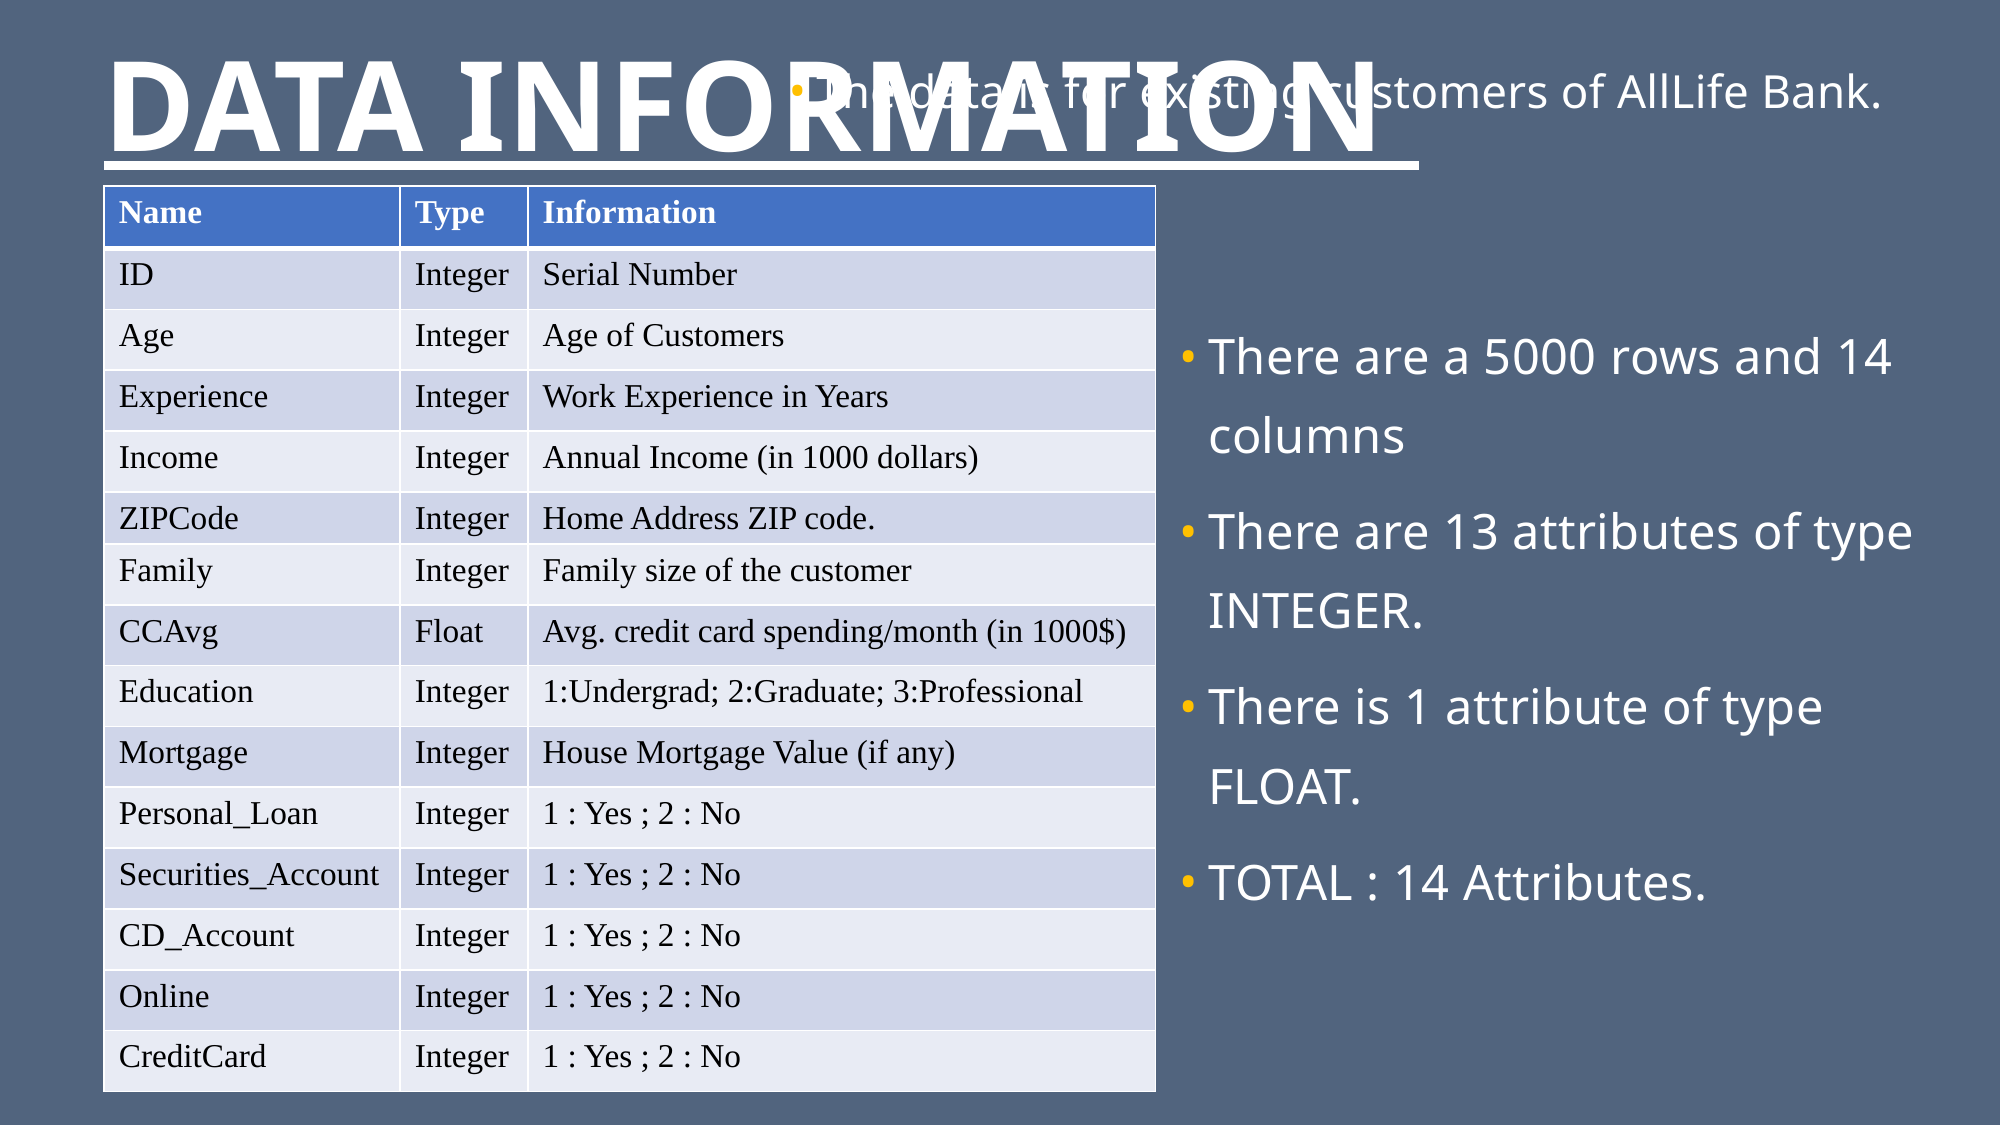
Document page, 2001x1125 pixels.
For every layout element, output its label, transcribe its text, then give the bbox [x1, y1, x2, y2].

table_cell Integer [401, 727, 527, 786]
table_cell 1 : Yes ; 2 : No [529, 788, 1155, 847]
table_cell Integer [401, 432, 527, 491]
table_cell Home Address ZIP code. [529, 493, 1155, 543]
table_cell ZIPCode [105, 493, 399, 543]
text_box There are a 5000 rows and 14 columns There are 13 attributes of type INTEGER. There is 1 attribute of type FLOAT. TOTAL : 14 Attributes. [1179, 309, 1936, 920]
table_cell Serial Number [529, 251, 1155, 309]
table_cell Personal_Loan [105, 788, 399, 847]
table_cell Family [105, 545, 399, 604]
table_cell 1 : Yes ; 2 : No [529, 971, 1155, 1030]
table_cell Integer [401, 666, 527, 726]
table_cell Integer [401, 849, 527, 908]
table_cell Education [105, 666, 399, 726]
title DATA INFORMATION [104, 45, 1864, 187]
table_cell 1 : Yes ; 2 : No [529, 910, 1155, 969]
table_cell Experience [105, 371, 399, 430]
table_cell Online [105, 971, 399, 1030]
table_cell House Mortgage Value (if any) [529, 727, 1155, 786]
table_cell Work Experience in Years [529, 371, 1155, 430]
table_cell CD_Account [105, 910, 399, 969]
table_cell Integer [401, 310, 527, 369]
table_cell Integer [401, 910, 527, 969]
table_cell Age of Customers [529, 310, 1155, 369]
table_cell Float [401, 606, 527, 665]
table_cell CreditCard [105, 1031, 399, 1091]
table_cell Mortgage [105, 727, 399, 786]
table_cell Avg. credit card spending/month (in 1000$) [529, 606, 1155, 665]
table_cell Integer [401, 371, 527, 430]
table_cell Age [105, 310, 399, 369]
table_cell Integer [401, 251, 527, 309]
table_cell ID [105, 251, 399, 309]
table_header Information [529, 187, 1155, 246]
table_header Name [105, 187, 399, 246]
table_cell Family size of the customer [529, 545, 1155, 604]
table_cell 1 : Yes ; 2 : No [529, 1031, 1155, 1091]
table_cell Integer [401, 545, 527, 604]
table_cell 1 : Yes ; 2 : No [529, 849, 1155, 908]
table_cell Annual Income (in 1000 dollars) [529, 432, 1155, 491]
table_cell CCAvg [105, 606, 399, 665]
table_cell 1:Undergrad; 2:Graduate; 3:Professional [529, 666, 1155, 726]
table_cell Integer [401, 971, 527, 1030]
table_cell Integer [401, 1031, 527, 1091]
table_cell Income [105, 432, 399, 491]
table_cell Integer [401, 788, 527, 847]
table_header Type [401, 187, 527, 246]
table_cell Integer [401, 493, 527, 543]
list The data is for existing customers of AllLife Bank. [788, 51, 1936, 148]
table_cell Securities_Account [105, 849, 399, 908]
